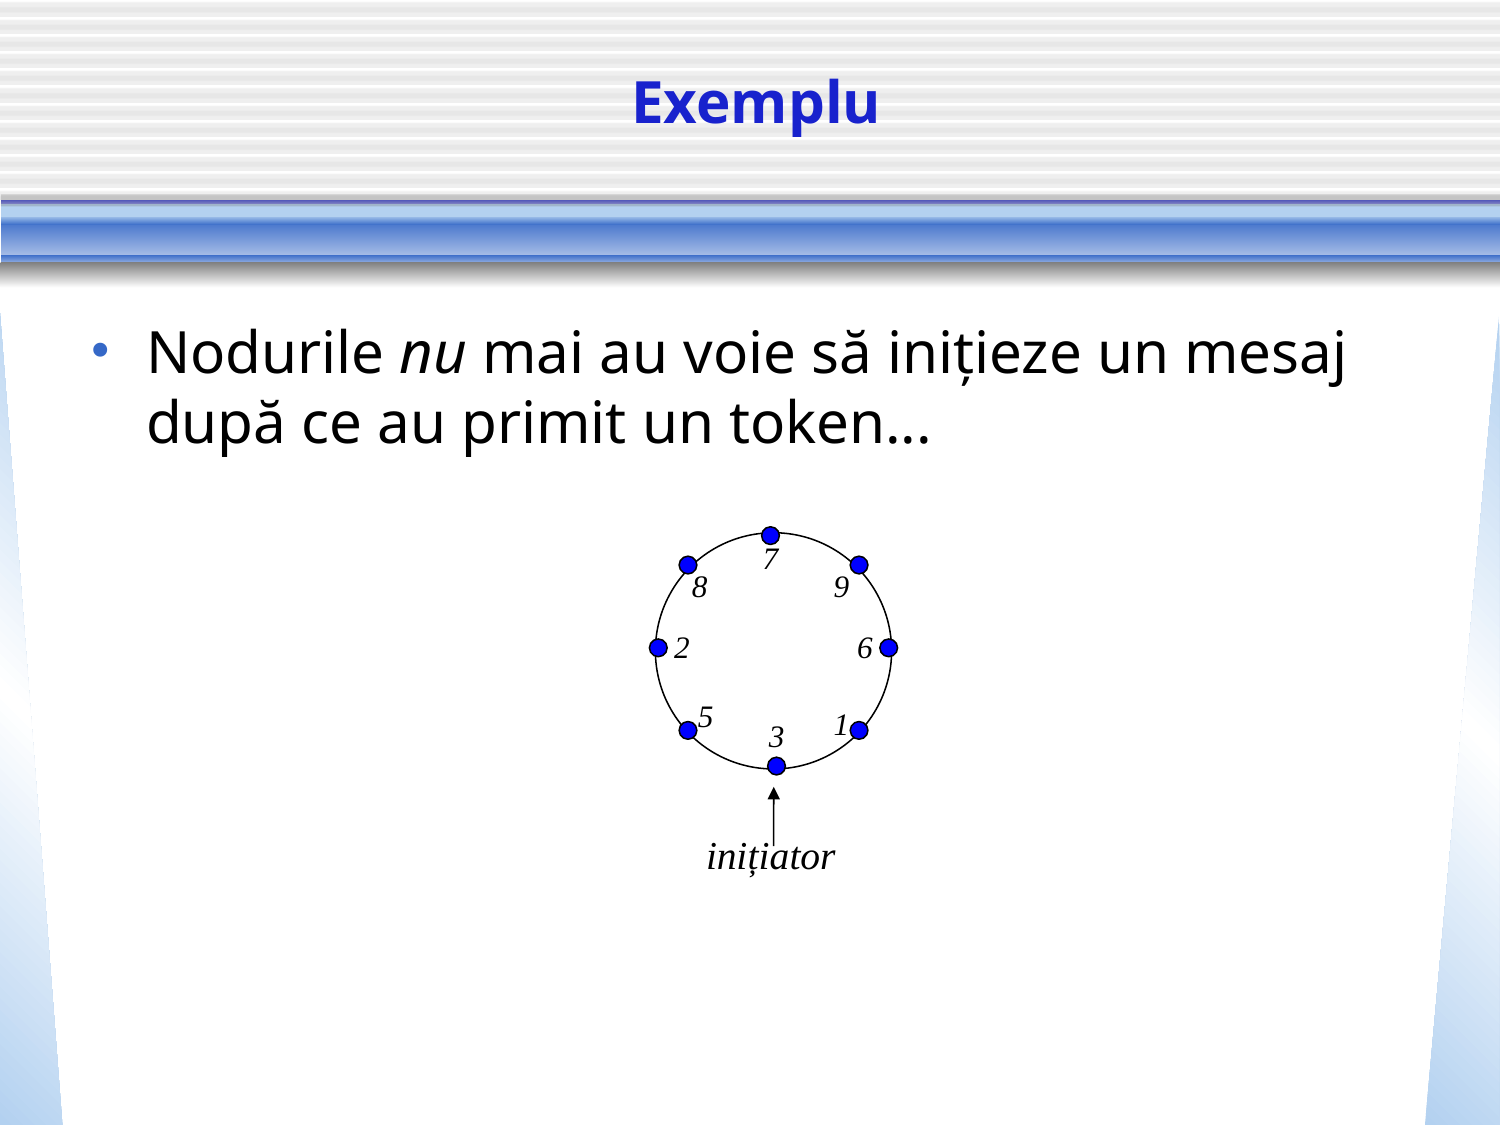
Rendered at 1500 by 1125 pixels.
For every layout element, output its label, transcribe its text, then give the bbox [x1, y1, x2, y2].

text_box [680, 734, 696, 740]
text_box 5 [679, 696, 733, 734]
text_box 9 [814, 566, 868, 604]
text_box [767, 786, 780, 847]
text_box [761, 526, 780, 538]
list Nodurile nu mai au voie să inițieze un mesaj după ce au primit un token... [75, 307, 1425, 1050]
text_box [767, 757, 786, 775]
text_box 1 [814, 703, 868, 742]
text_box inițiator [690, 822, 851, 885]
text_box 7 [743, 538, 798, 576]
text_box [892, 639, 898, 656]
text_box 8 [673, 566, 727, 604]
text_box [679, 556, 697, 566]
text_box [850, 556, 868, 566]
text_box 2 [655, 627, 709, 665]
text_box [656, 532, 891, 769]
text_box 6 [838, 627, 892, 665]
picture [0, 0, 1500, 194]
text_box [649, 639, 655, 656]
text_box 3 [749, 715, 804, 754]
title Exemplu [24, 12, 1488, 188]
